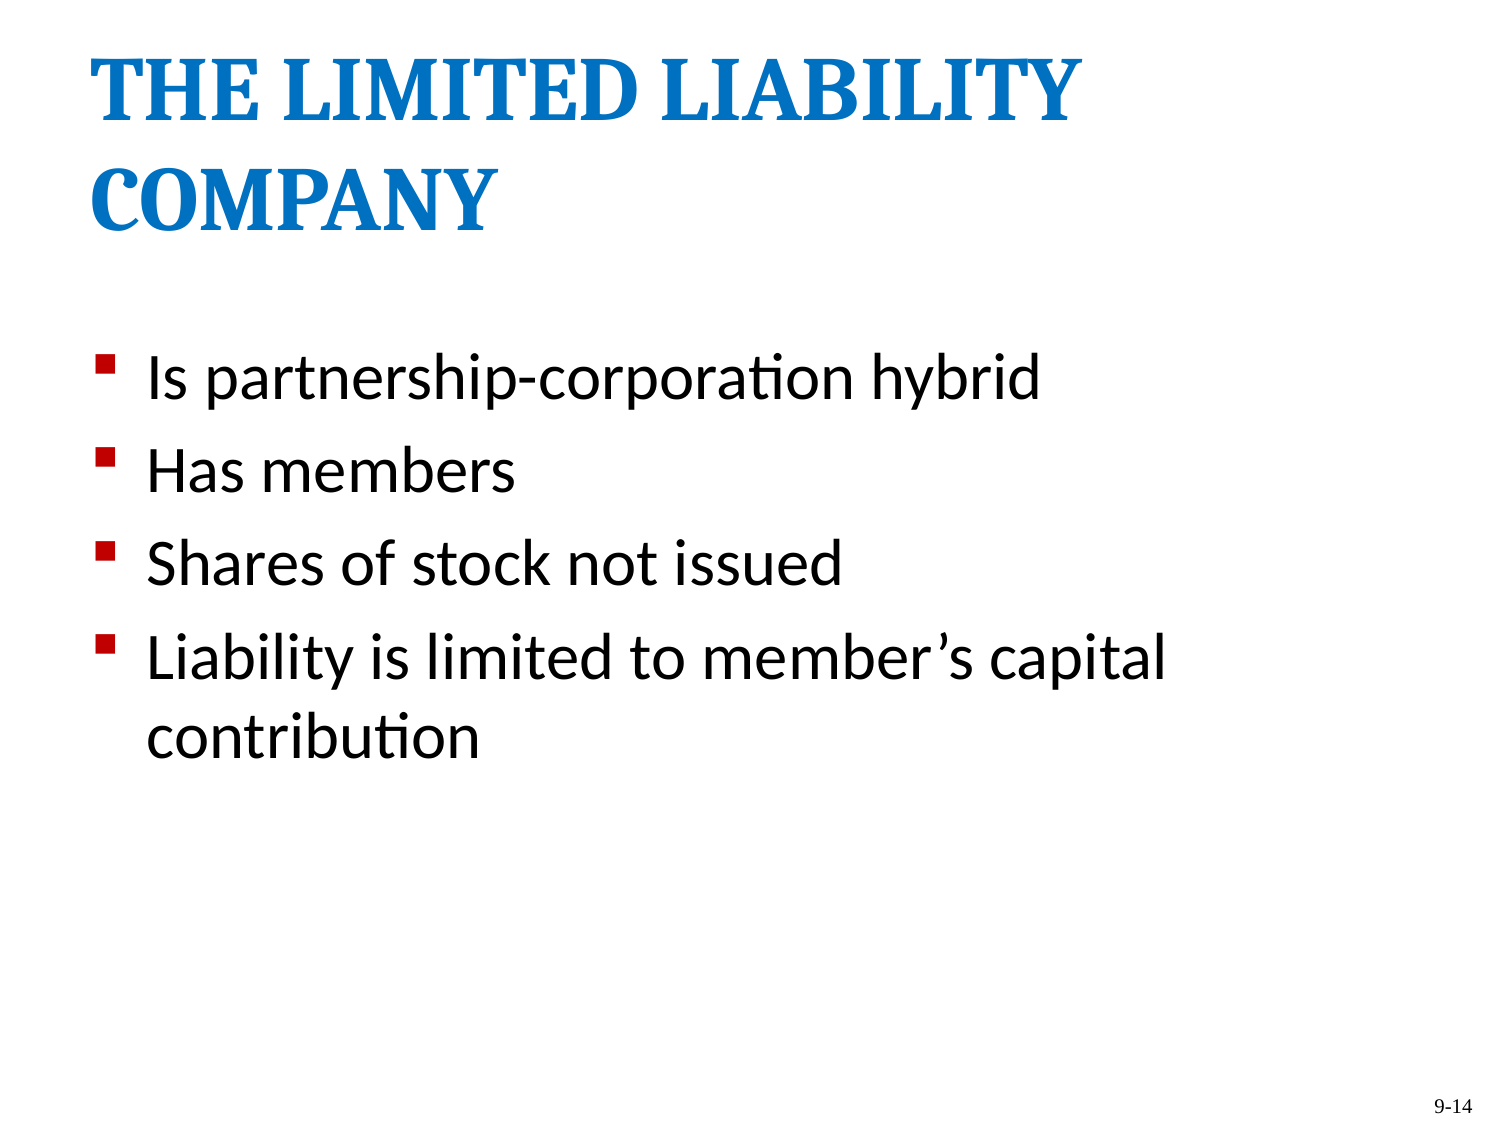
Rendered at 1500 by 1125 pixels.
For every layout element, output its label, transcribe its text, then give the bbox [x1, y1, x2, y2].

title THE LIMITED LIABILITY COMPANY [73, 43, 1427, 235]
list Is partnership-corporation hybrid Has members Shares of stock not issued Liability is limited to member’s capital contribution [73, 323, 1427, 1125]
